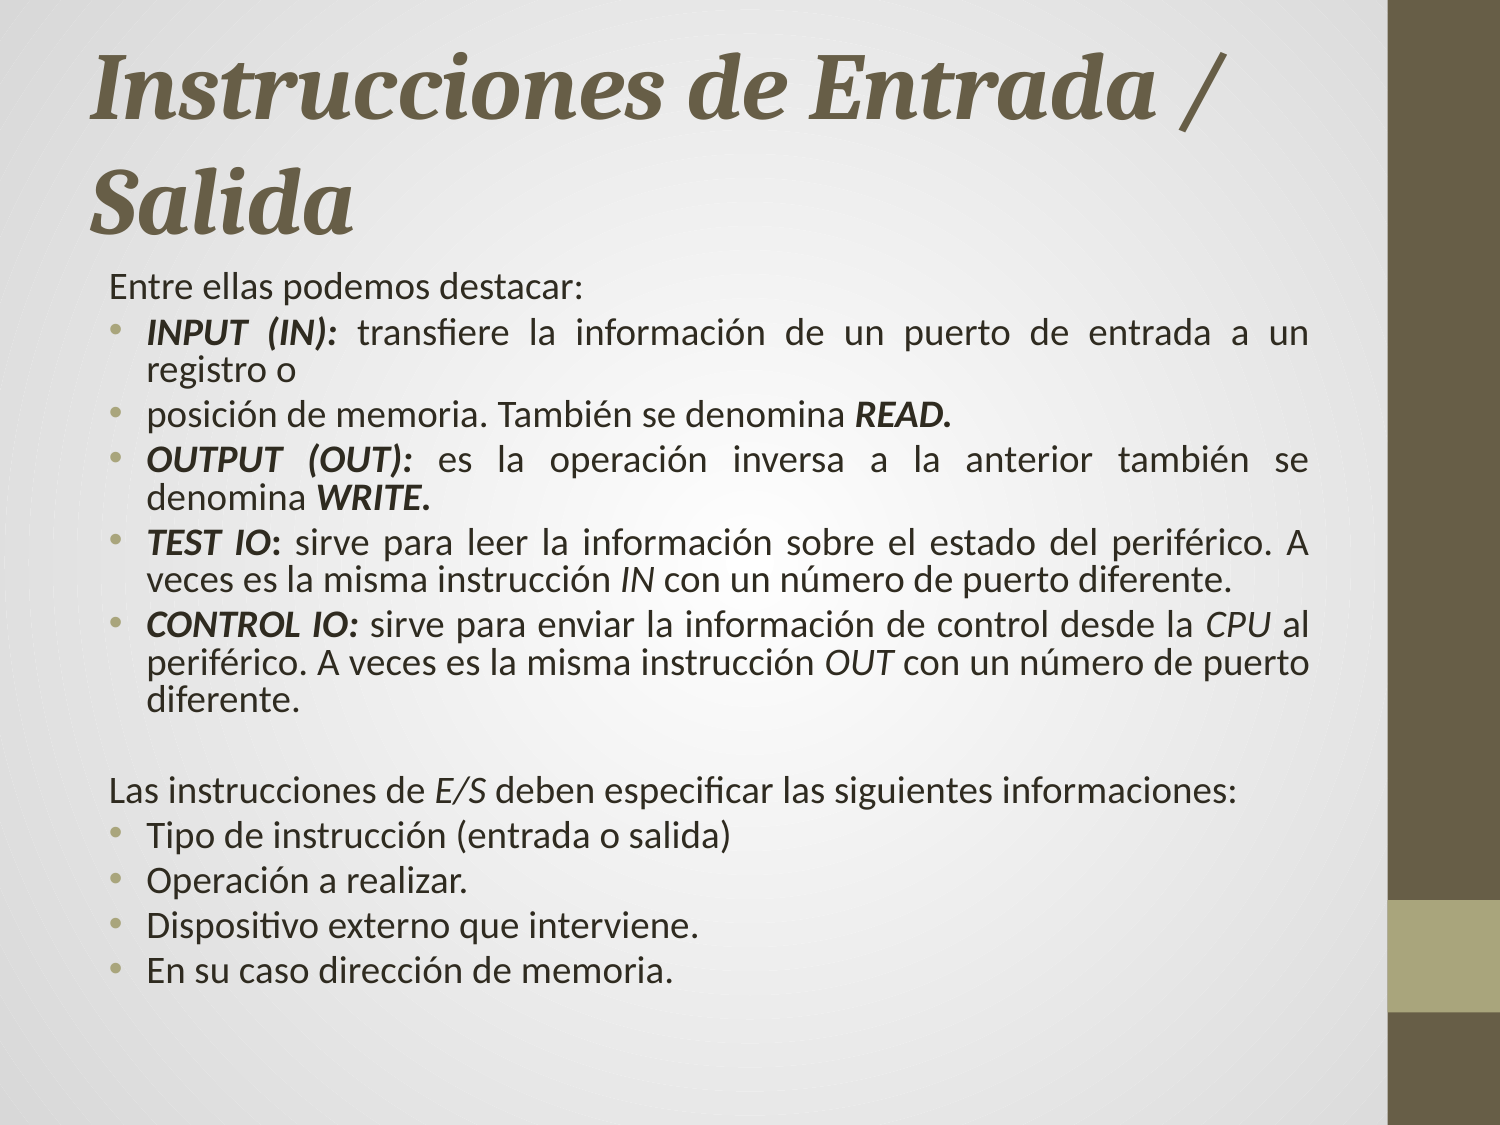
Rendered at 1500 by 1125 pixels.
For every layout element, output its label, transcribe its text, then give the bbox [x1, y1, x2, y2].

title Instrucciones de Entrada / Salida [75, 45, 1325, 233]
list Entre ellas podemos destacar: INPUT (IN): transfiere la información de un puerto de entrada a un registro o posición de memoria. También se denomina READ. OUTPUT (OUT): es la operación inversa a la anterior también se denomina WRITE. TEST IO: sirve para leer la información sobre el estado del periférico. A veces es la misma instrucción IN con un número de puerto diferente. CONTROL IO: sirve para enviar la información de control desde la CPU al periférico. A veces es la misma instrucción OUT con un número de puerto diferente. Las instrucciones de E/S deben especificar las siguientes informaciones: Tipo de instrucción (entrada o salida) Operación a realizar. Dispositivo externo que interviene. En su caso dirección de memoria. [75, 262, 1325, 1050]
